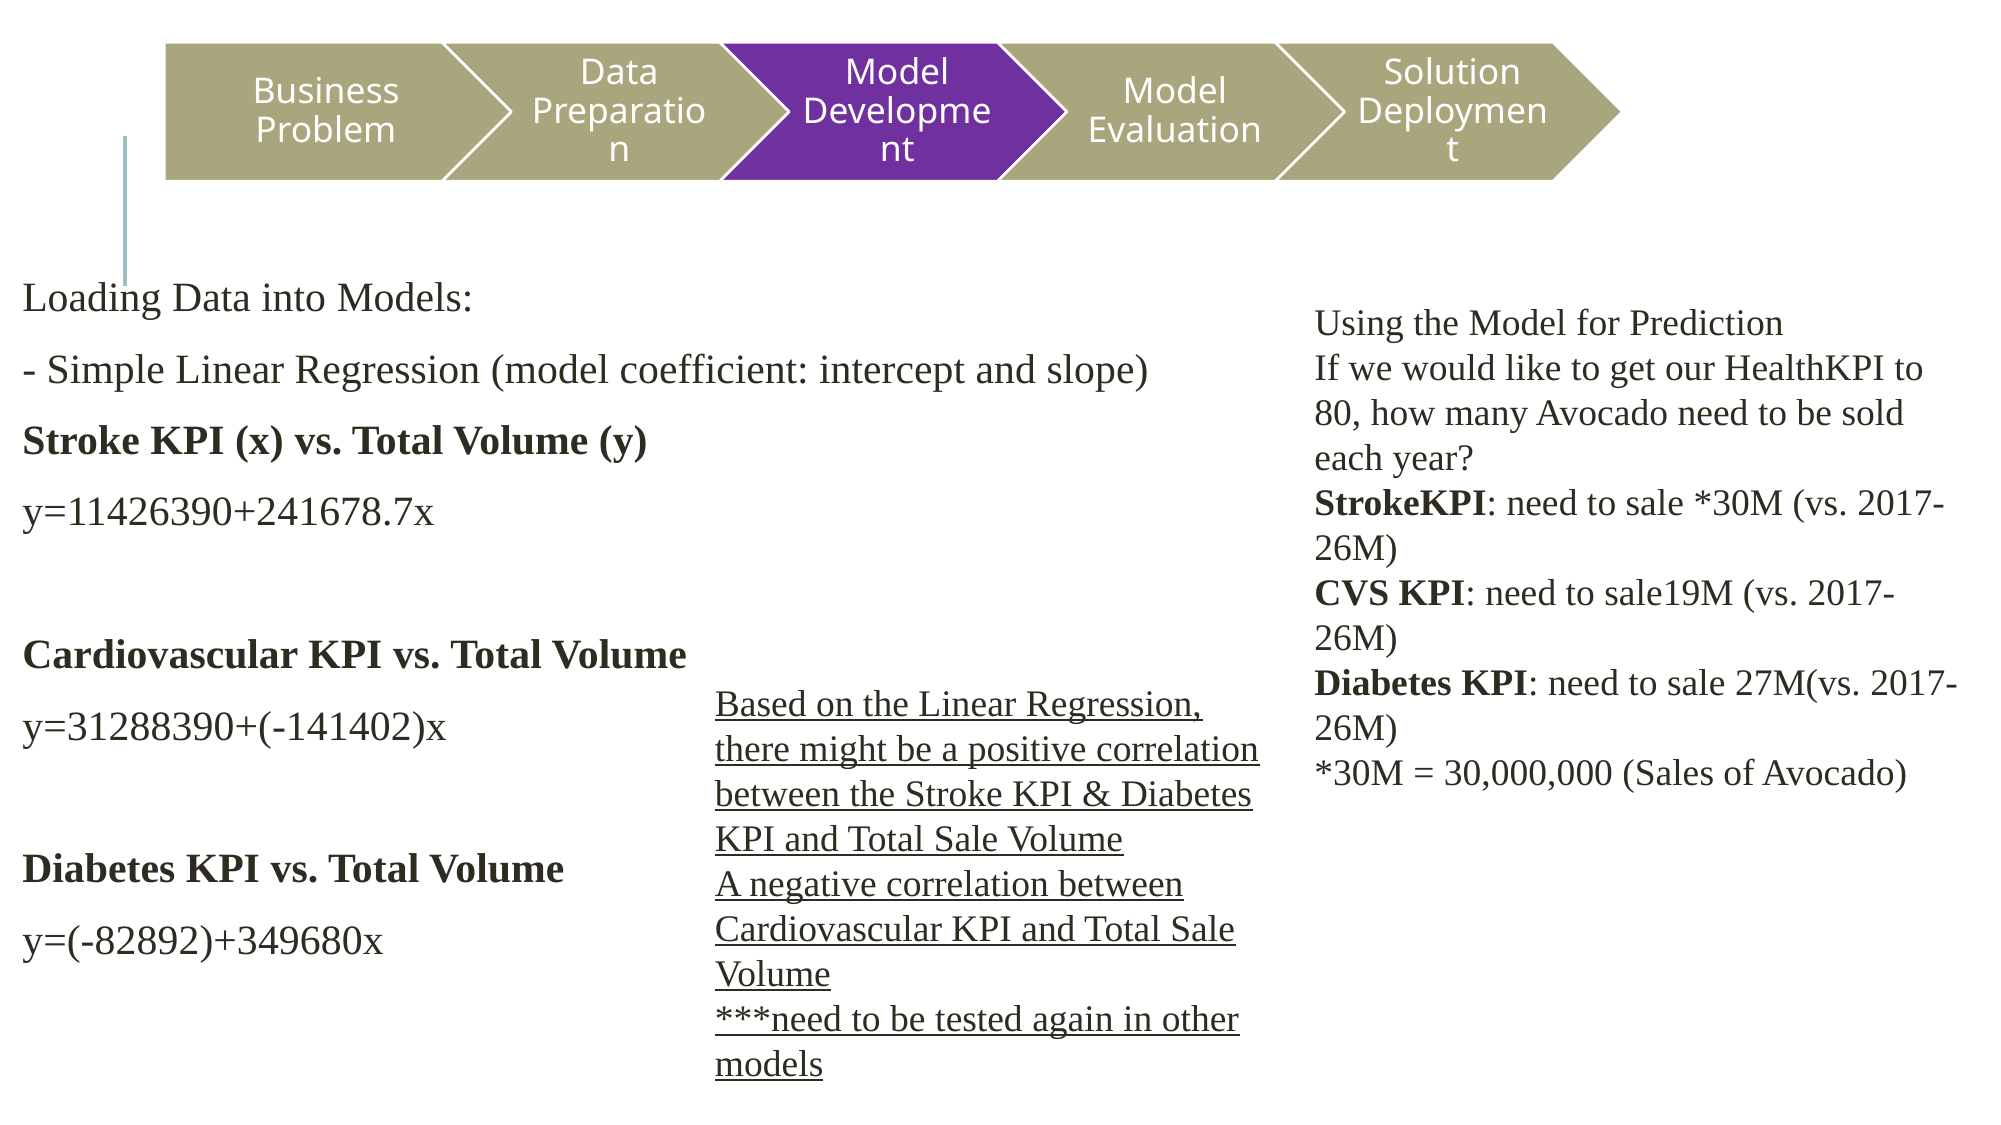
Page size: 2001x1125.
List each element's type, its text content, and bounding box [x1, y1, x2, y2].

list Loading Data into Models: - Simple Linear Regression (model coefficient: intercept and slope) Stroke KPI (x) vs. Total Volume (y) y=11426390+241678.7x Cardiovascular KPI vs. Total Volume y=31288390+(-141402)x Diabetes KPI vs. Total Volume y=(-82892)+349680x [0, 268, 1186, 974]
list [163, 28, 1623, 195]
text_box Based on the Linear Regression, there might be a positive correlation between the Stroke KPI & Diabetes KPI and Total Sale Volume A negative correlation between Cardiovascular KPI and Total Sale Volume ***need to be tested again in other models [700, 671, 1300, 1092]
text_box Using the Model for Prediction If we would like to get our HealthKPI to 80, how many Avocado need to be sold each year? StrokeKPI: need to sale *30M (vs. 2017- 26M) CVS KPI: need to sale19M (vs. 2017- 26M) Diabetes KPI: need to sale 27M(vs. 2017- 26M) *30M = 30,000,000 (Sales of Avocado) [1299, 245, 1982, 801]
